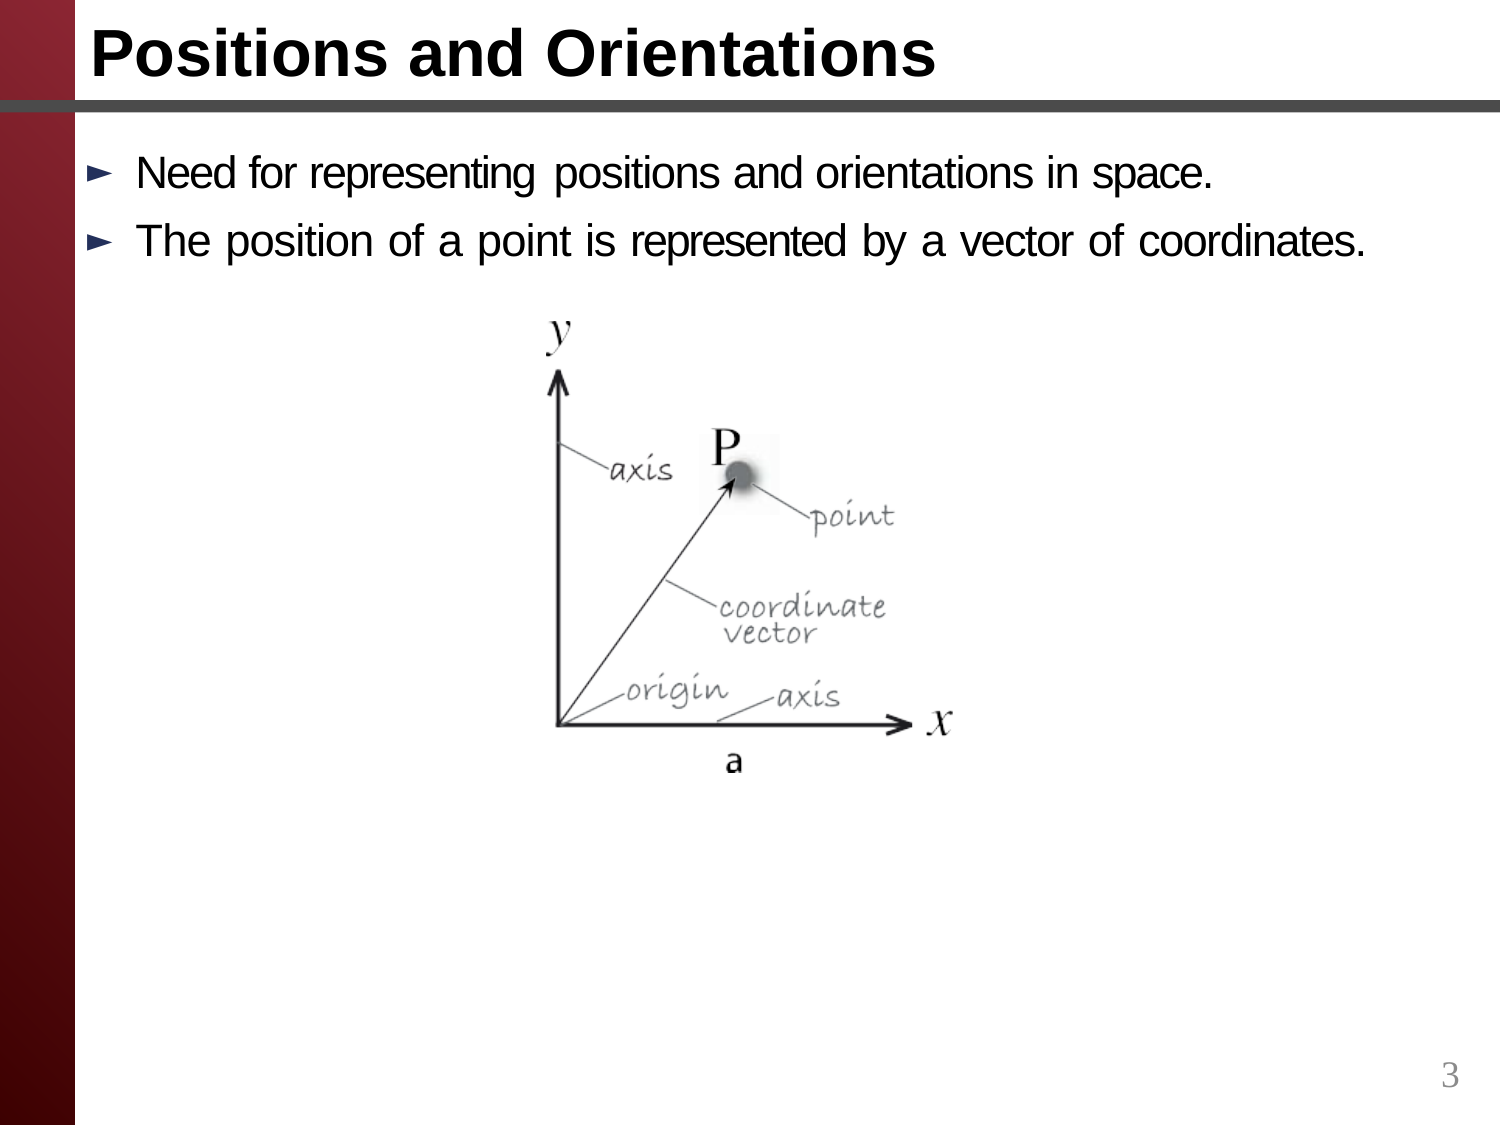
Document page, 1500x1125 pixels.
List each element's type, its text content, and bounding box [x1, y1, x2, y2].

title Positions and Orientations [74, 0, 1426, 101]
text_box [545, 321, 954, 773]
slide_number 3 [1125, 1042, 1475, 1103]
text_box Need for representing positions and orientations in space. The position of a point is represented by a vector of coordinates. [74, 124, 1371, 266]
